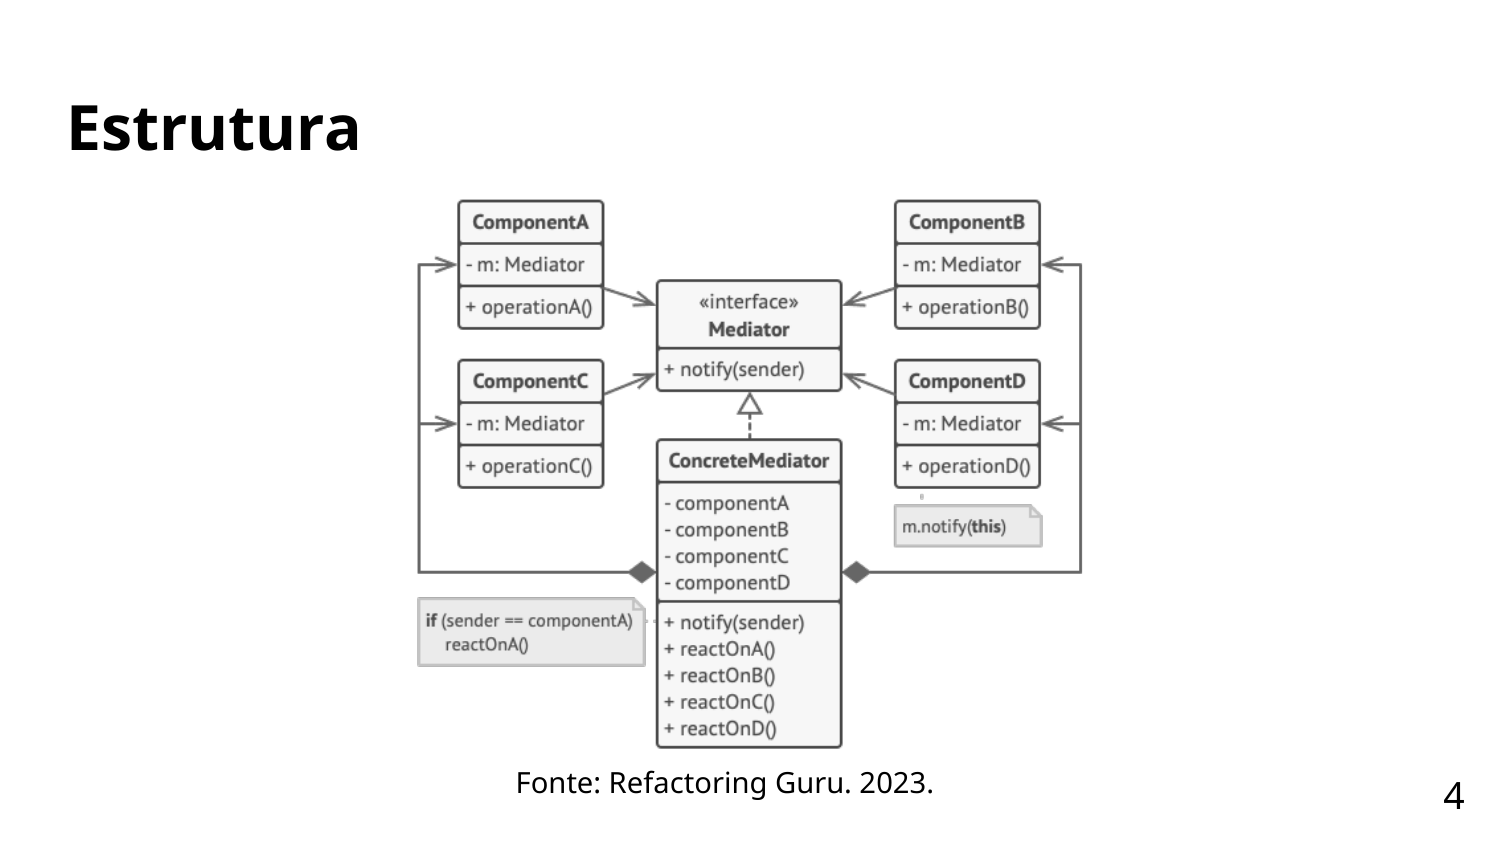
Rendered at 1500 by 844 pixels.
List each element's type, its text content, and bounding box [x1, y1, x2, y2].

text_box Fonte: Refactoring Guru. 2023. [500, 767, 1000, 815]
slide_number ‹#› [1389, 764, 1480, 830]
title Estrutura [51, 72, 1449, 167]
picture [405, 188, 1095, 759]
